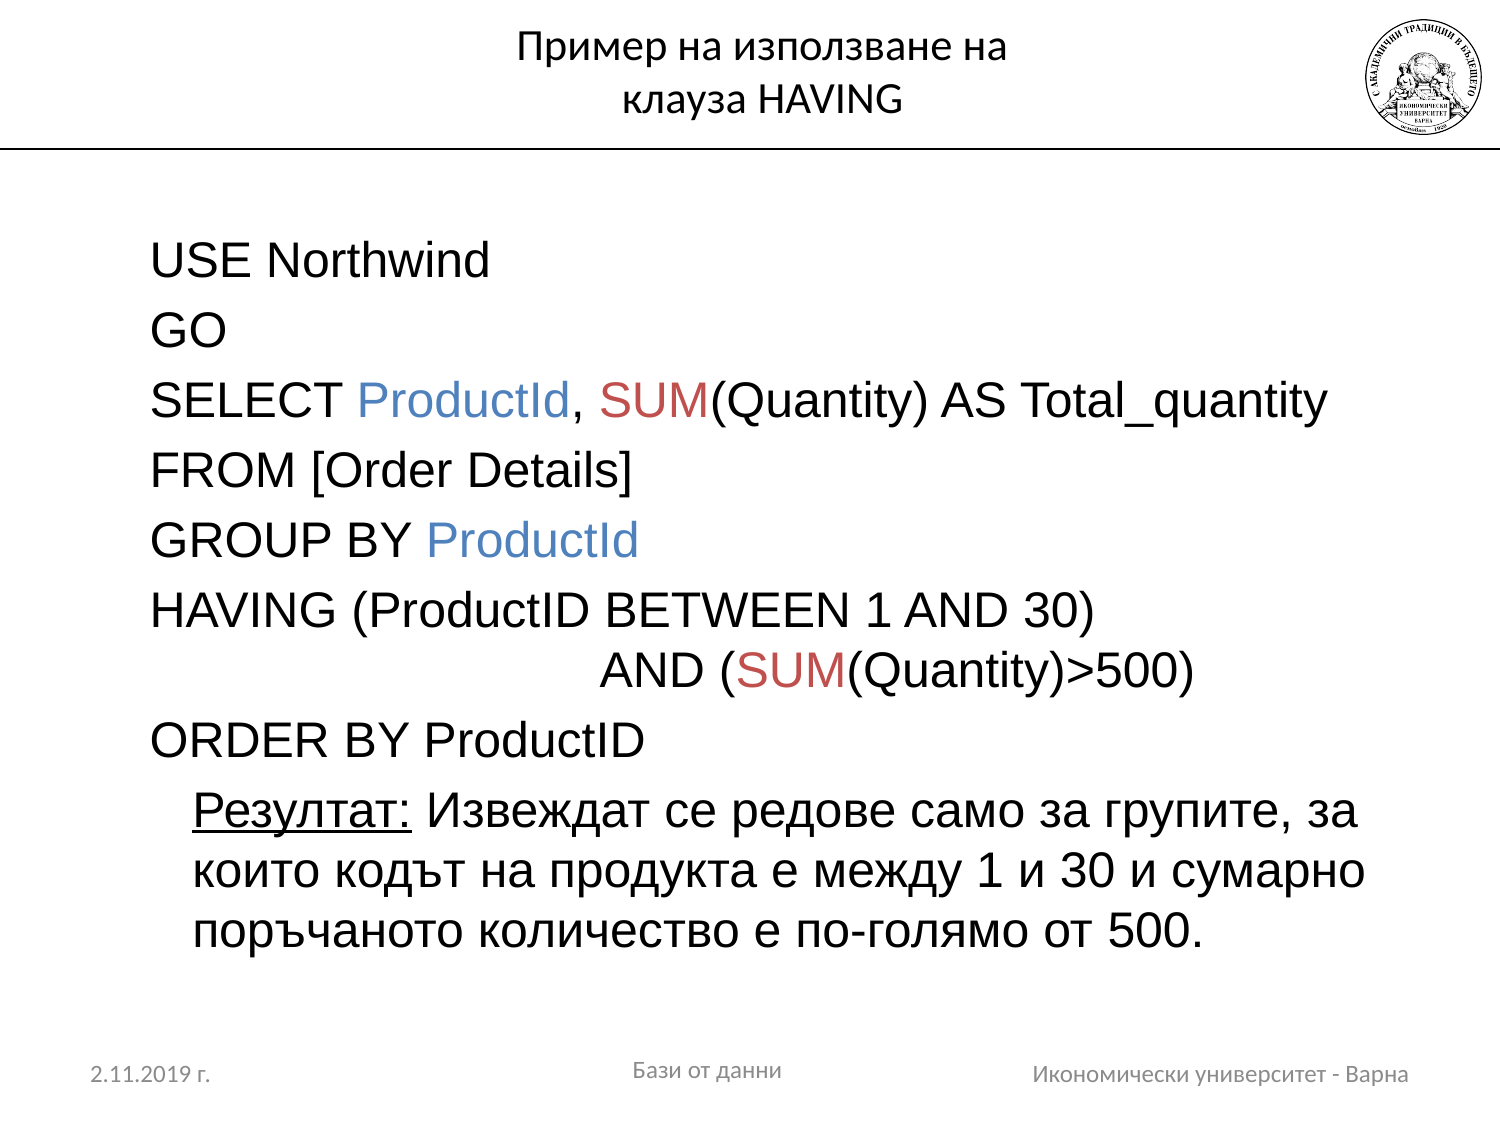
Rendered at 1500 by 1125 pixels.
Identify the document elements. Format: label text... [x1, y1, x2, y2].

picture [1365, 19, 1482, 135]
slide_number Икономически университет - Варна [1009, 1042, 1425, 1103]
title Пример на използване на клауза HAVING [123, 7, 1412, 131]
footer Бази от данни [529, 1039, 886, 1099]
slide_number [75, 1042, 425, 1103]
list USE Northwind GO SELECT ProductId, SUM(Quantity) AS Total_quantity FROM [Order Details] GROUP BY ProductId HAVING (ProductID BETWEEN 1 AND 30) AND (SUM(Quantity)>500) ORDER BY ProductID Резултат: Извеждат се редове само за групите, за които кодът на продукта е между 1 и 30 и сумарно поръчаното количество е по-голямо от 500. [121, 219, 1419, 1006]
